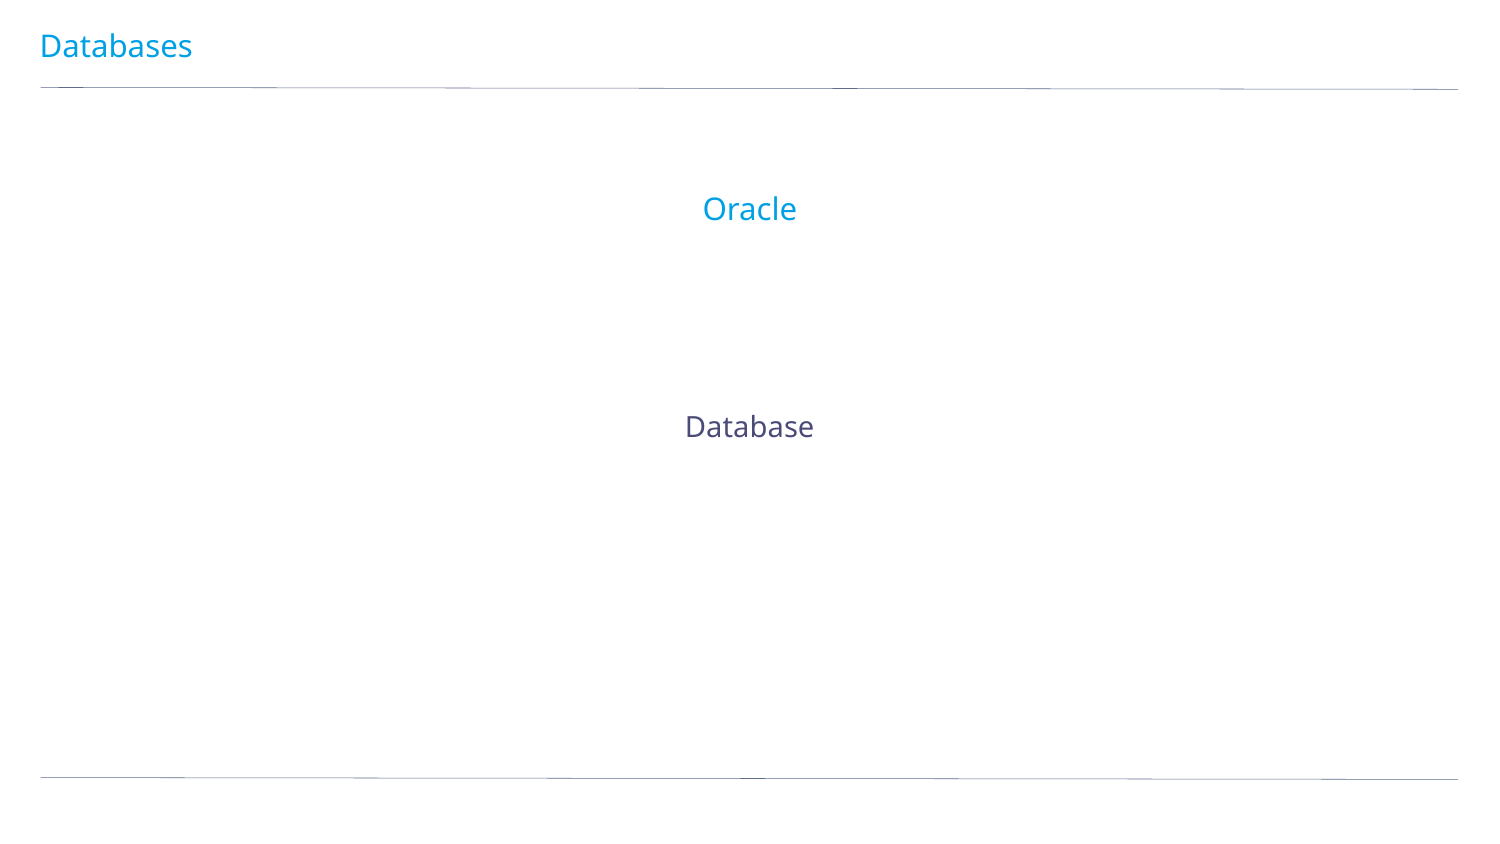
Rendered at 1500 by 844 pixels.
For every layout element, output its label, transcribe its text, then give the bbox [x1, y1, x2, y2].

title Databases [38, 29, 926, 67]
text_box Oracle [408, 193, 1092, 230]
text_box Database [86, 393, 1414, 451]
